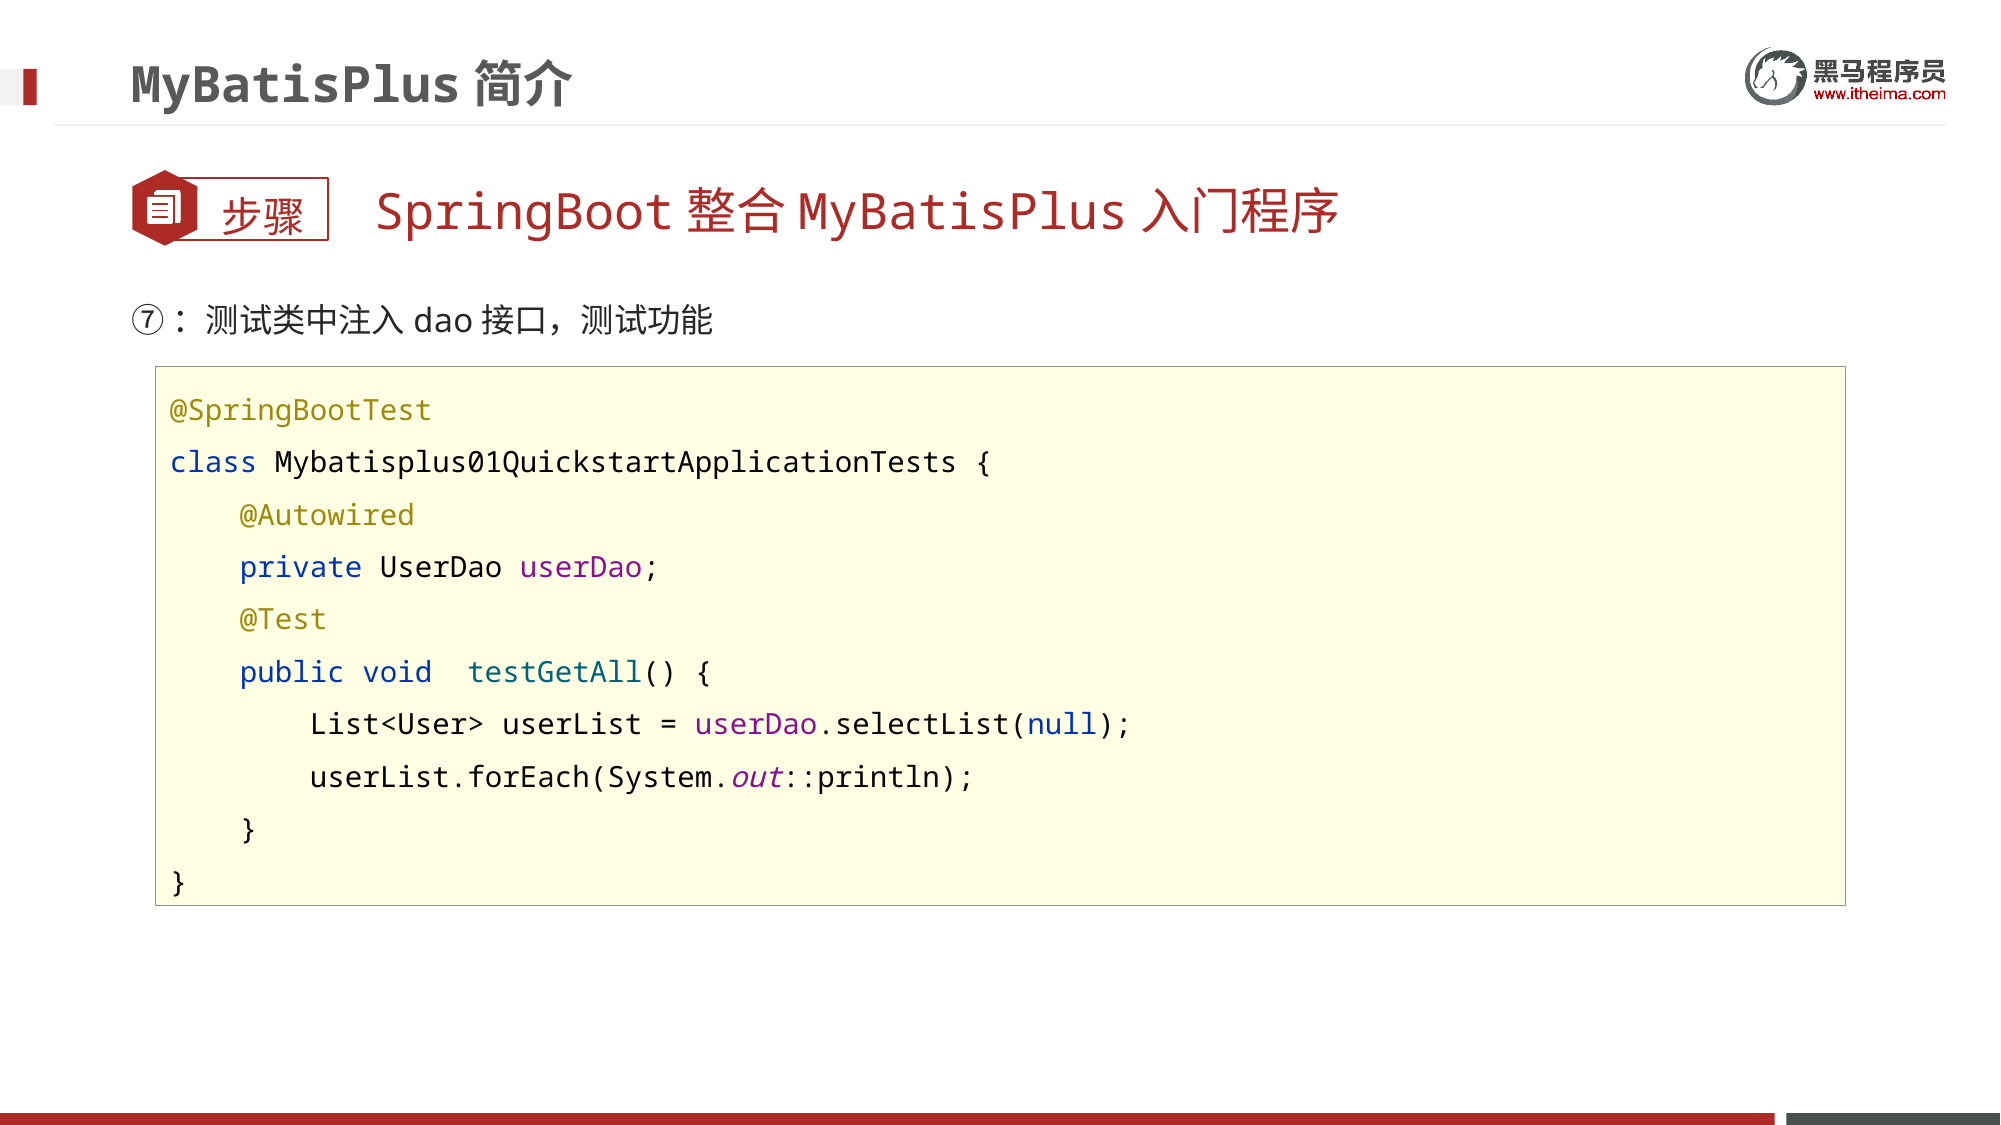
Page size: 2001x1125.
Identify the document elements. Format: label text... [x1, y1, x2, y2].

picture [1744, 46, 1946, 106]
title MyBatisPlus简介 [116, 40, 1556, 125]
list SpringBoot整合MyBatisPlus入门程序 [360, 166, 1872, 252]
text_box @SpringBootTest class Mybatisplus01QuickstartApplicationTests { @Autowired private UserDao userDao; @Test public void testGetAll() { List<User> userList = userDao.selectList(null); userList.forEach(System.out::println); } } [155, 366, 1845, 906]
picture [147, 190, 181, 224]
list ⑦：测试类中注入dao接口，测试功能 [116, 271, 1629, 396]
